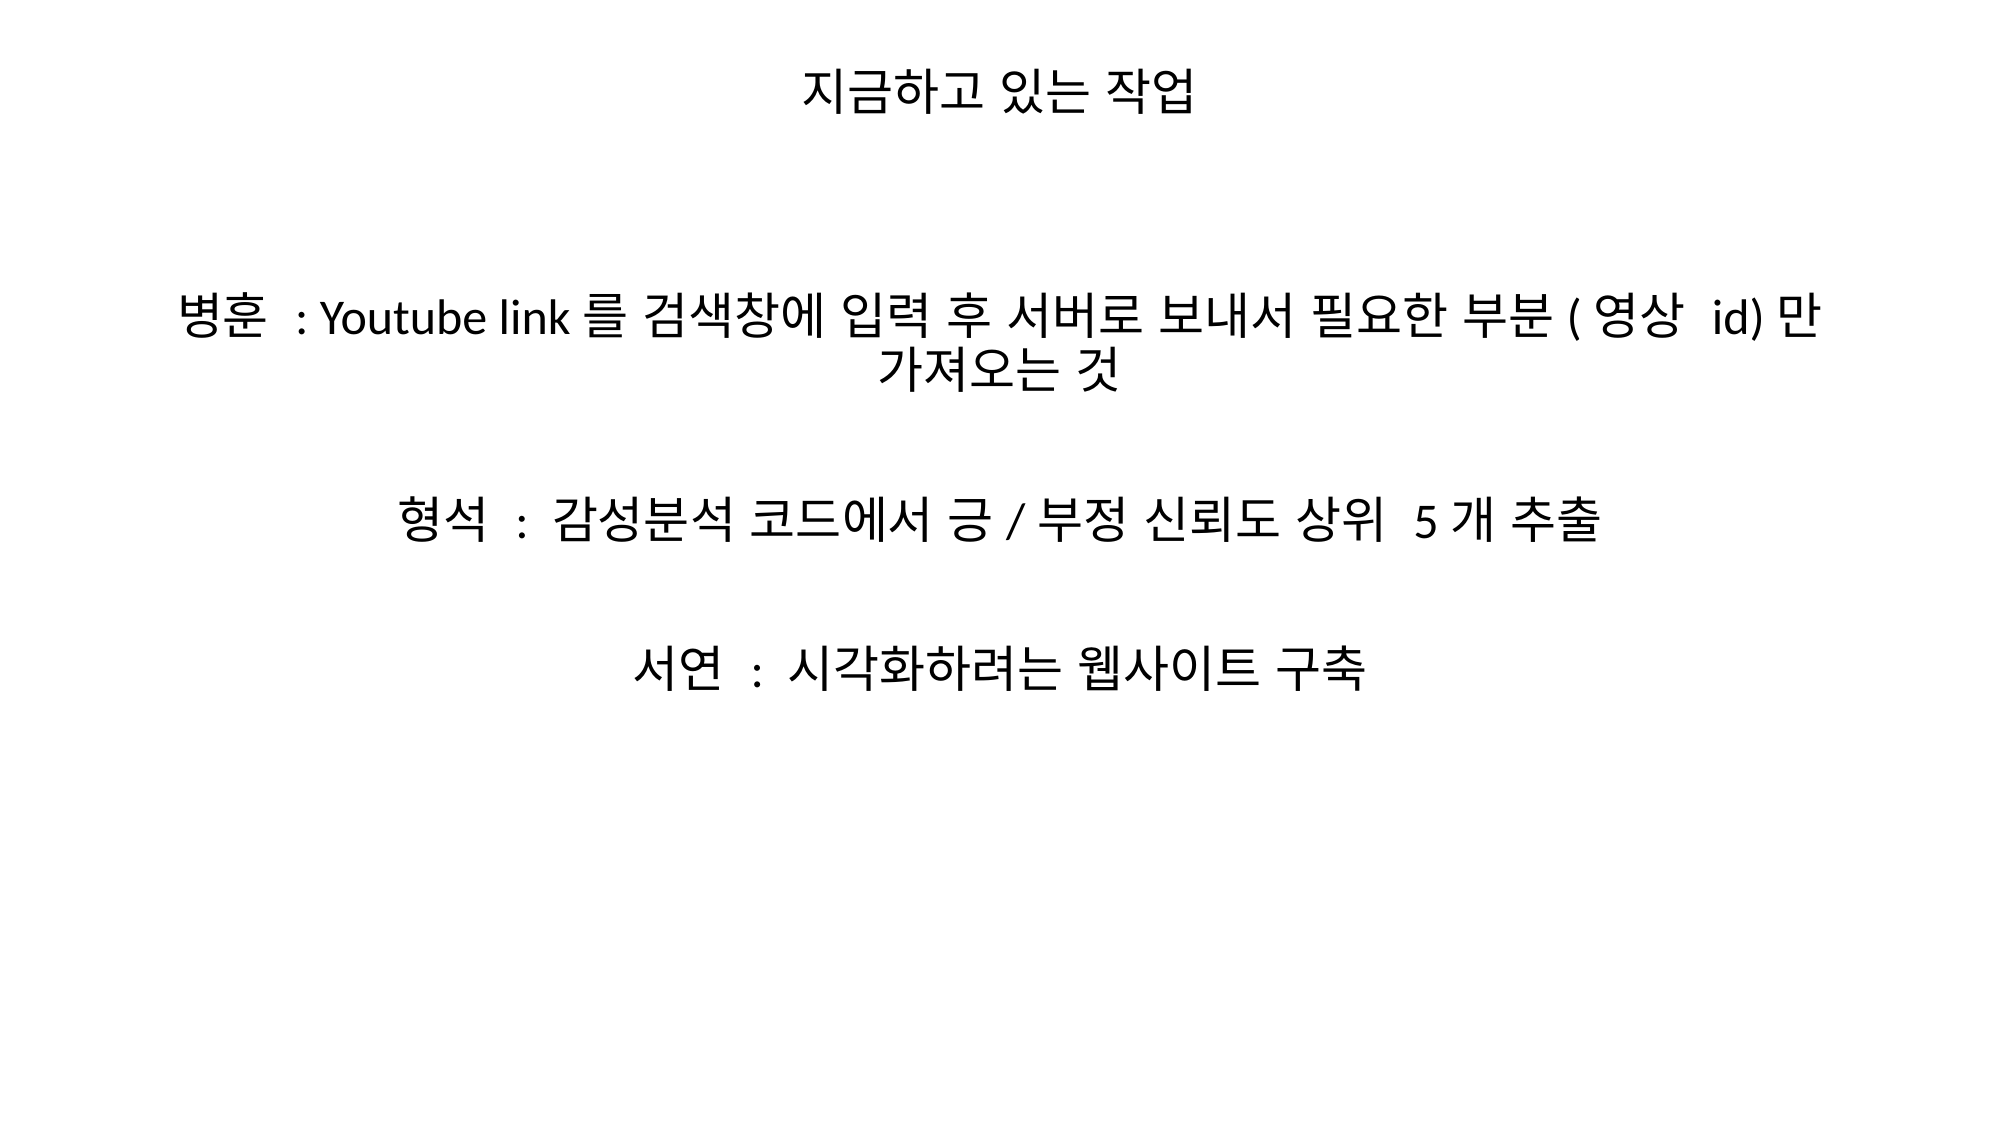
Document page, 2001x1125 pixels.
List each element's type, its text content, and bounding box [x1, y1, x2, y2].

subtitle 지금하고 있는 작업 병훈 : Youtube link를 검색창에 입력 후 서버로 보내서 필요한 부분(영상 id)만 가져오는 것 형석 : 감성분석 코드에서 긍/부정 신뢰도 상위 5개 추출 서연 : 시각화하려는 웹사이트 구축 [64, 59, 1936, 1066]
